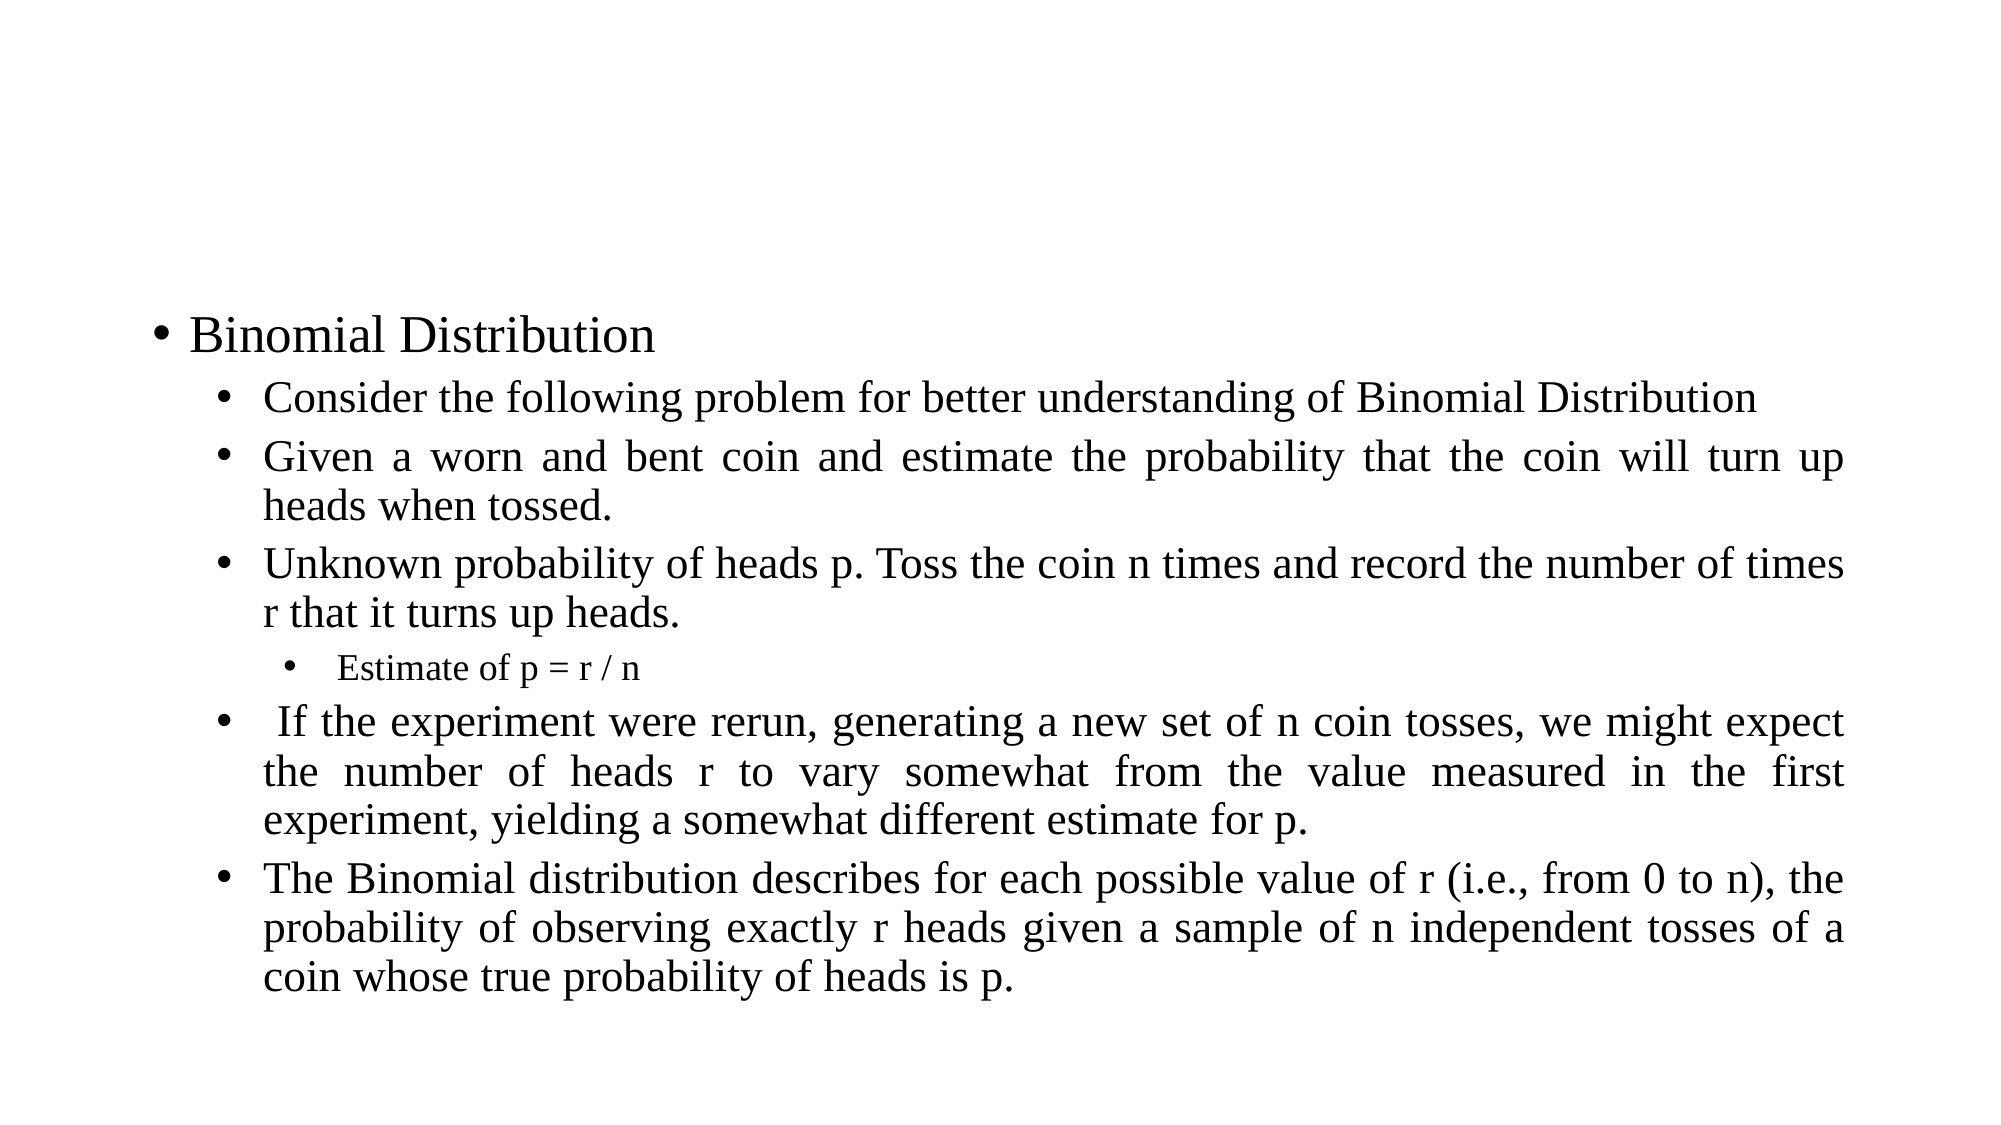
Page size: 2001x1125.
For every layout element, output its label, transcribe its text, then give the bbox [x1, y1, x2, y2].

list Binomial Distribution Consider the following problem for better understanding of Binomial Distribution Given a worn and bent coin and estimate the probability that the coin will turn up heads when tossed. Unknown probability of heads p. Toss the coin n times and record the number of times r that it turns up heads. Estimate of p = r / n If the experiment were rerun, generating a new set of n coin tosses, we might expect the number of heads r to vary somewhat from the value measured in the first experiment, yielding a somewhat different estimate for p. The Binomial distribution describes for each possible value of r (i.e., from 0 to n), the probability of observing exactly r heads given a sample of n independent tosses of a coin whose true probability of heads is p. [137, 299, 1863, 1014]
